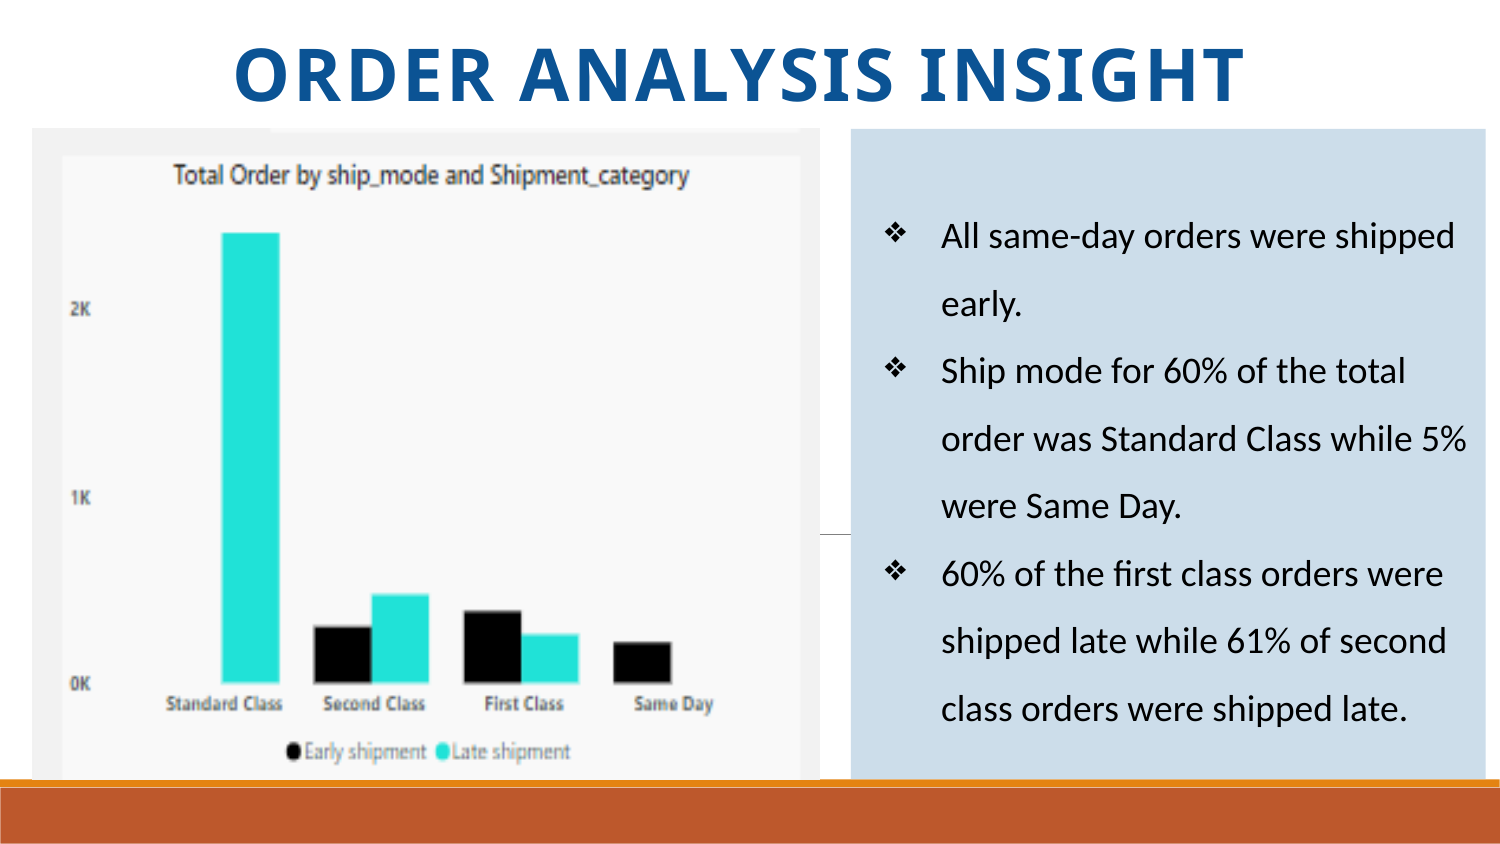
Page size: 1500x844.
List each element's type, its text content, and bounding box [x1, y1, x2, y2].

picture [31, 128, 821, 780]
text_box All same-day orders were shipped early. Ship mode for 60% of the total order was Standard Class while 5% were Same Day. 60% of the first class orders were shipped late while 61% of second class orders were shipped late. [850, 128, 1486, 780]
subtitle Order Analysis Insight [24, 0, 1455, 129]
